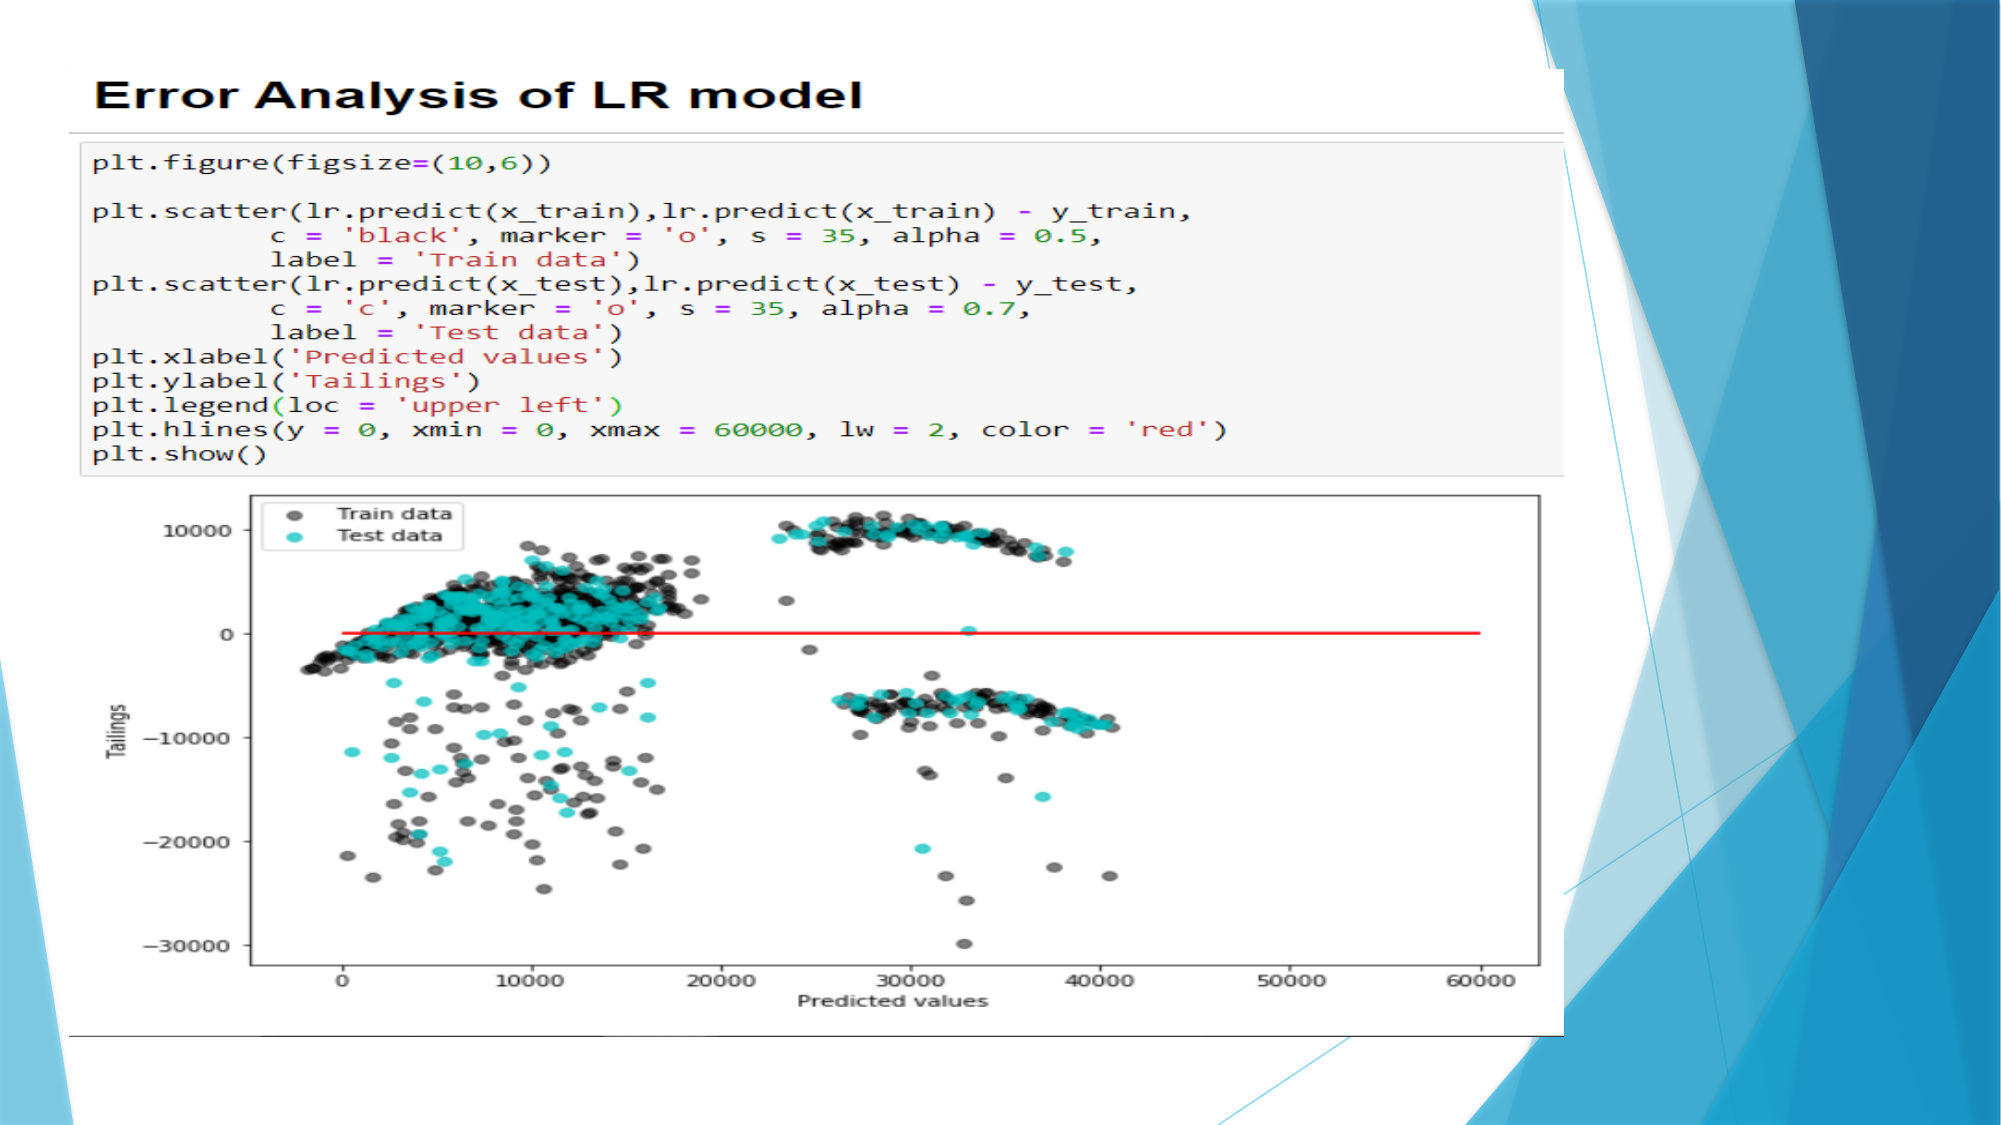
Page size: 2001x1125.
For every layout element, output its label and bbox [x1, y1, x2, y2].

picture [68, 68, 1564, 1037]
